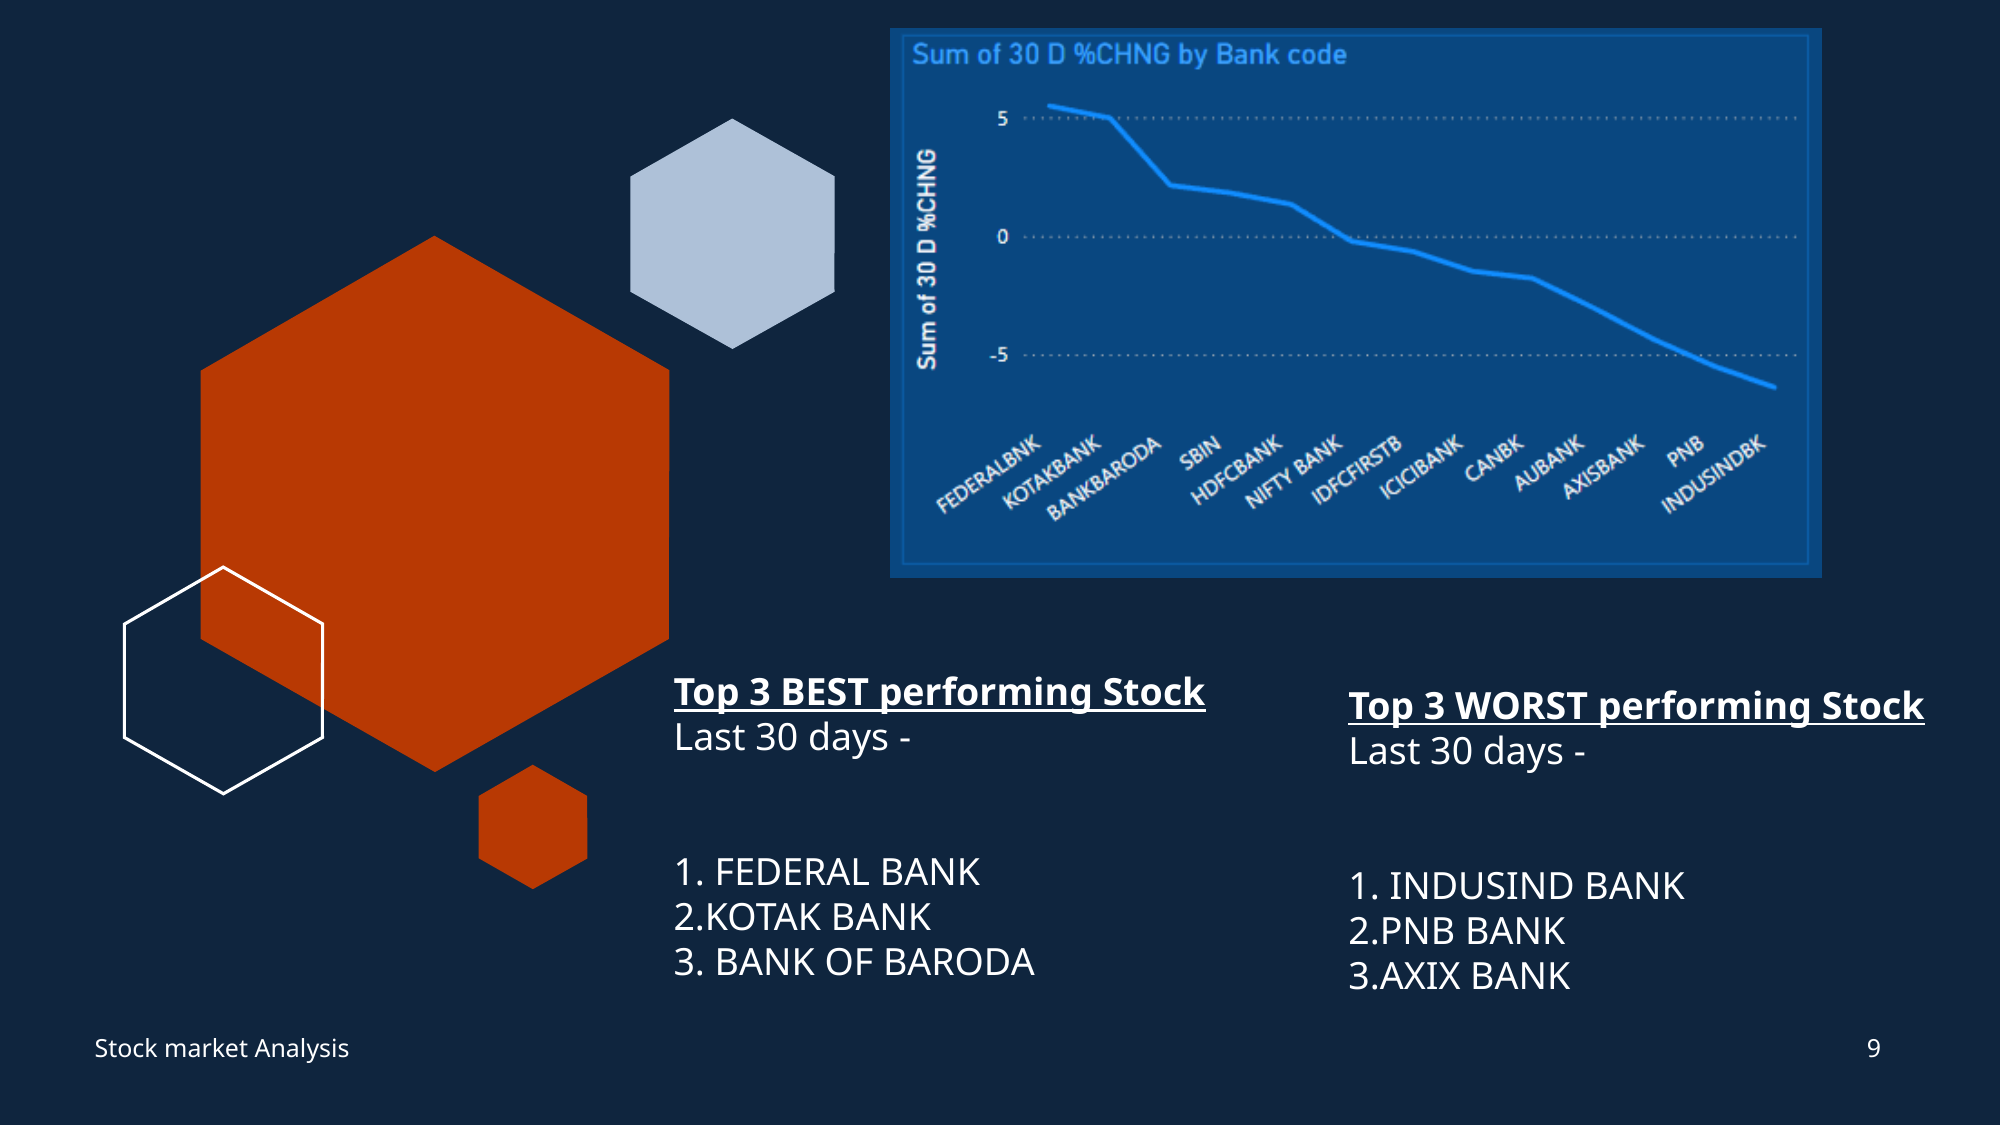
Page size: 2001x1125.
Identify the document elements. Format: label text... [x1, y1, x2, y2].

text_box Top 3 WORST performing Stock Last 30 days - 1. INDUSIND BANK 2.PNB BANK 3.AXIX BANK [1333, 674, 1949, 1050]
text_box Top 3 BEST performing Stock Last 30 days - 1. FEDERAL BANK 2.KOTAK BANK 3. BANK OF BARODA [658, 661, 1291, 1036]
picture [890, 28, 1822, 578]
footer Stock market Analysis [79, 1020, 755, 1080]
text_box 9 [1836, 1050, 1912, 1080]
